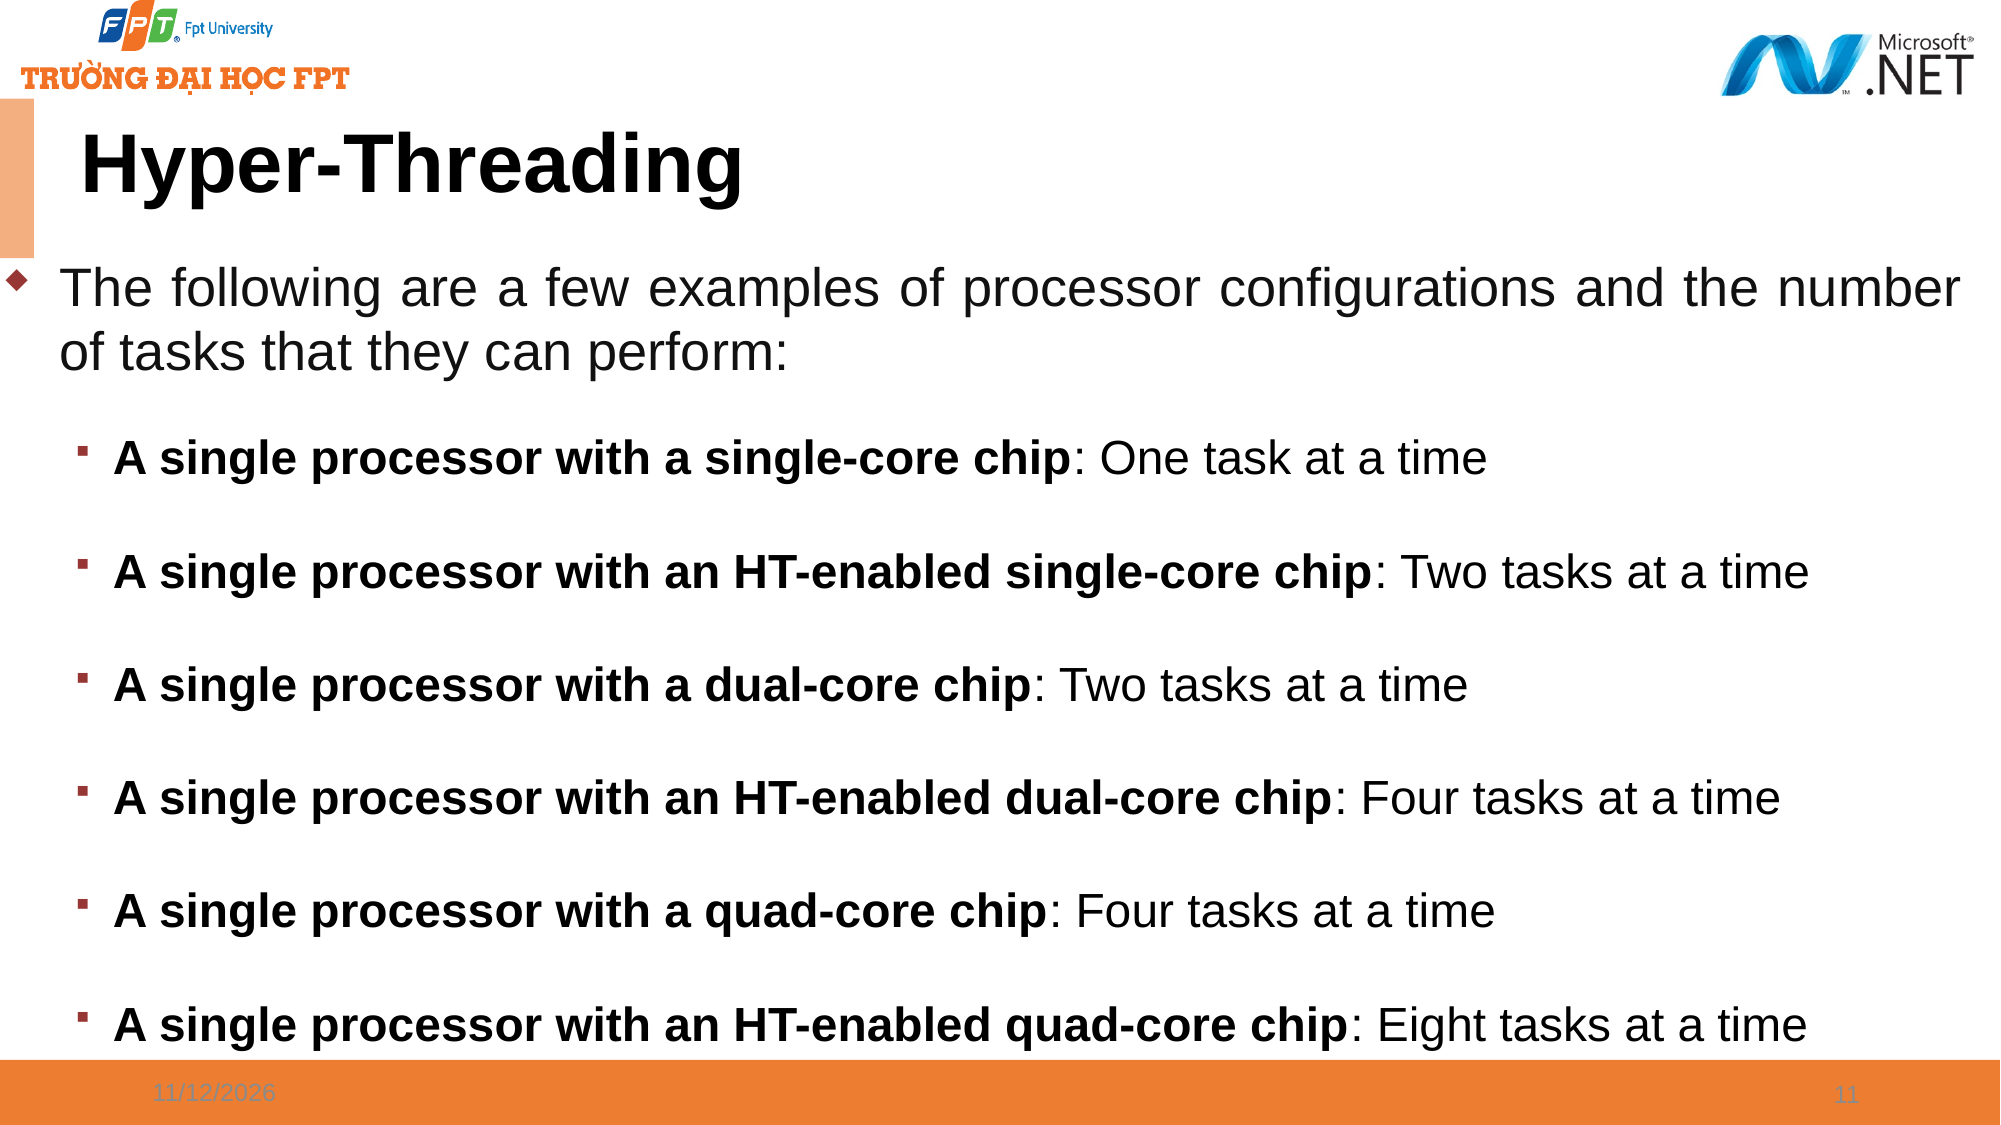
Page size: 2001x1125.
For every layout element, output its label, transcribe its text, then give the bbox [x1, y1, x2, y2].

picture [1685, 0, 2001, 129]
title Hyper-Threading [65, 118, 1952, 213]
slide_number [137, 1061, 588, 1122]
slide_number 11 [1424, 1063, 1875, 1123]
text_box The following are a few examples of processor configurations and the number of tasks that they can perform: [0, 244, 1980, 390]
text_box A single processor with a single-core chip: One task at a time A single processor with an HT-enabled single-core chip: Two tasks at a time A single processor with a dual-core chip: Two tasks at a time A single processor with an HT-enabled dual-core chip: Four tasks at a time A single processor with a quad-core chip: Four tasks at a time A single processor with an HT-enabled quad-core chip: Eight tasks at a time [13, 390, 1952, 1059]
